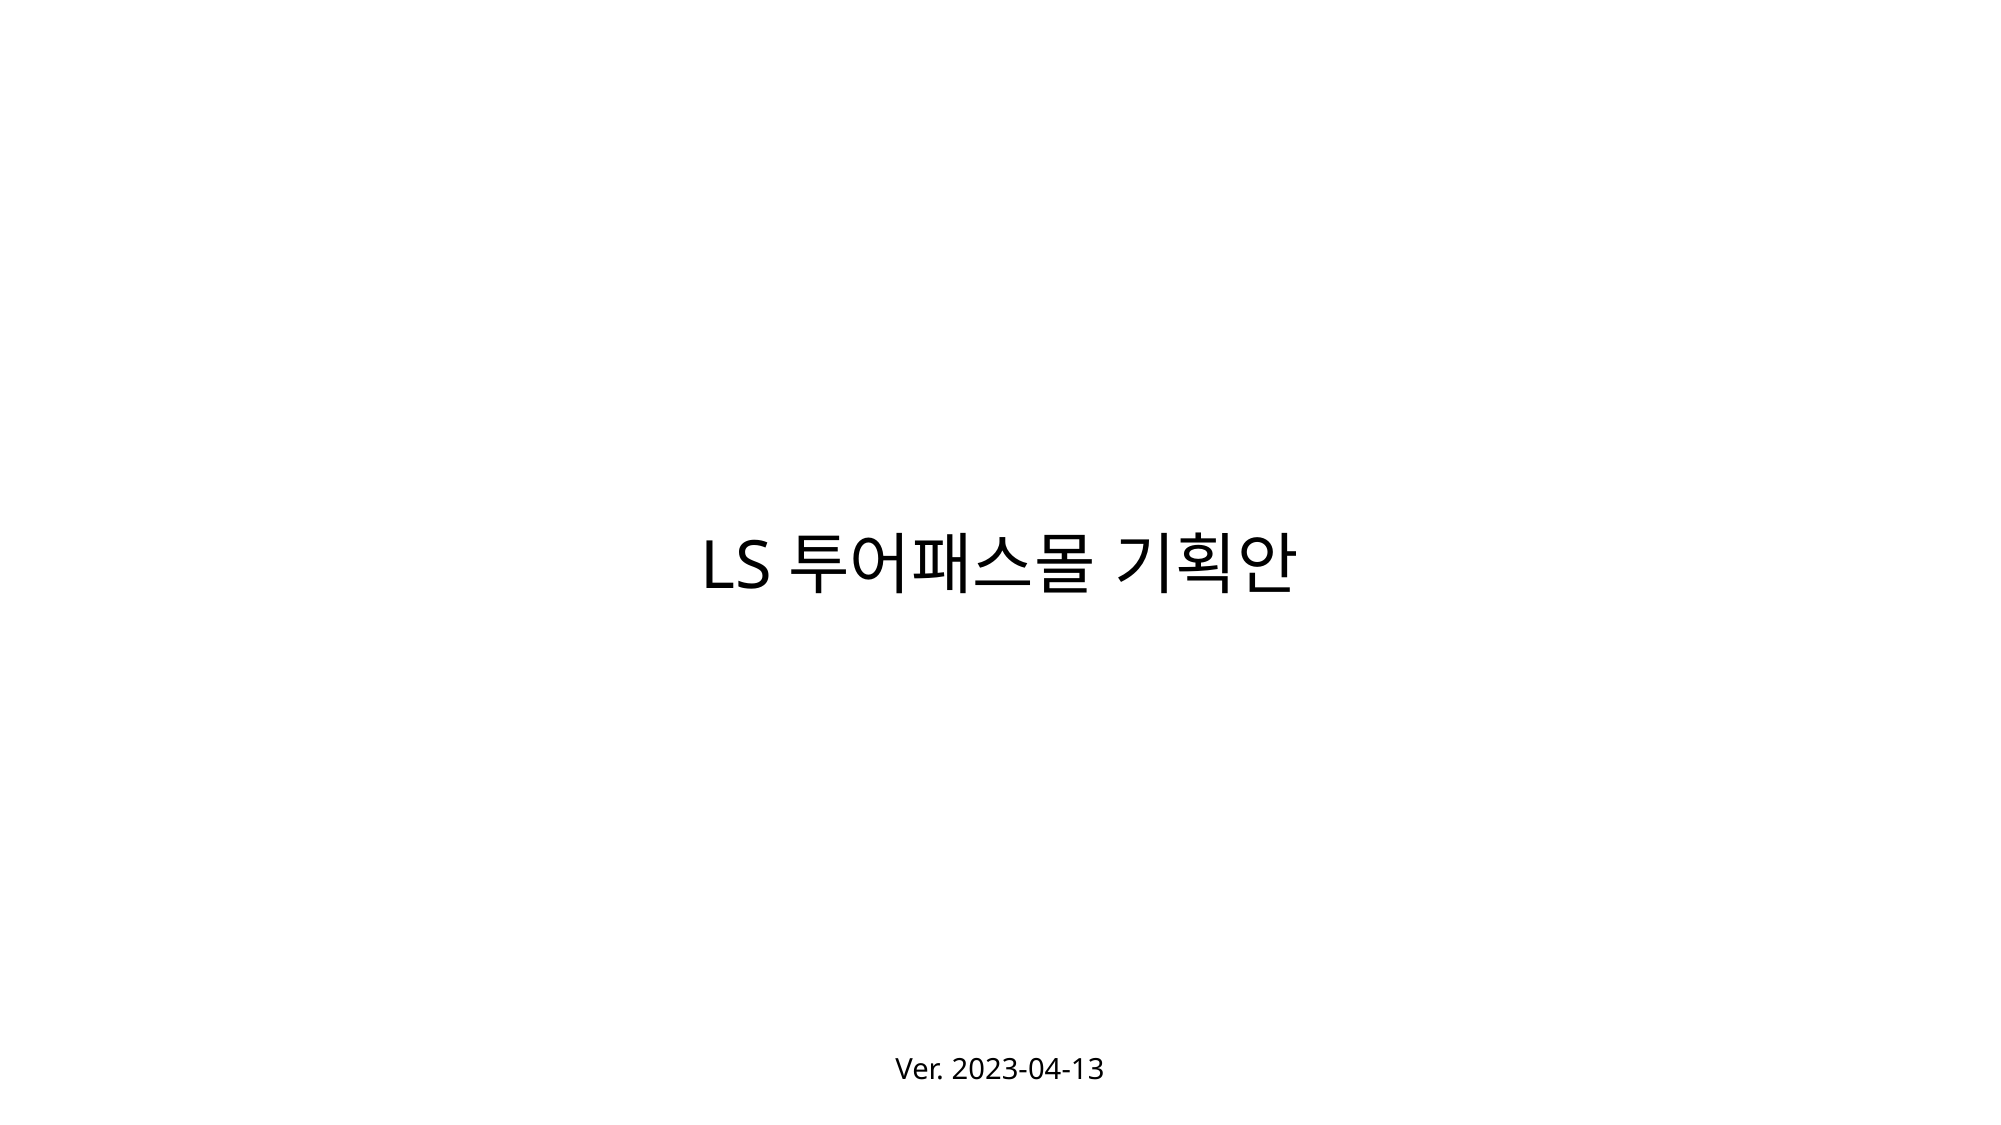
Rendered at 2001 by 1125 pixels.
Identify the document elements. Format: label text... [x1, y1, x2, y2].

text_box Ver. 2023-04-13 [880, 1043, 1120, 1093]
text_box LS투어패스몰 기획안 [685, 514, 1315, 610]
